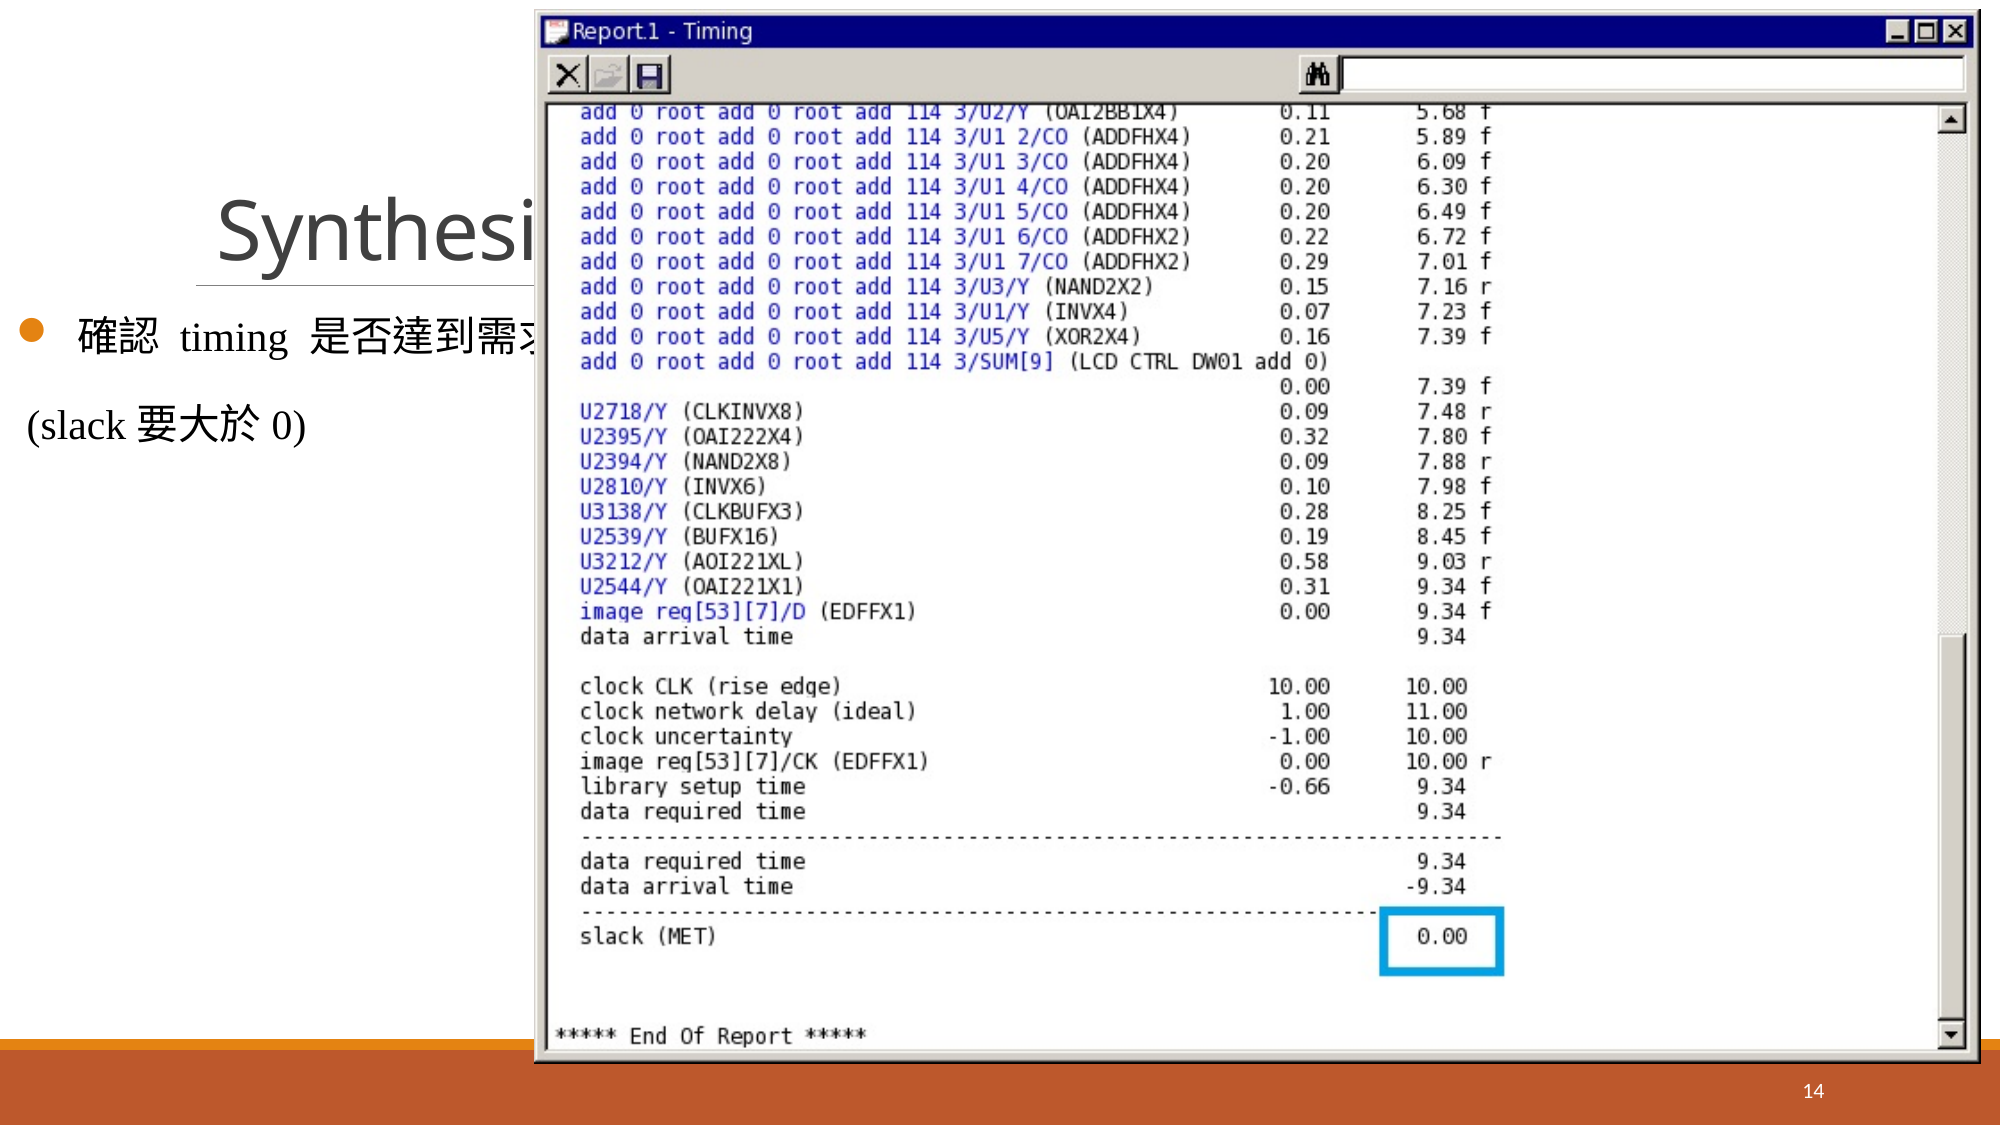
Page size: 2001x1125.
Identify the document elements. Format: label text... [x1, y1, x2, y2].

list 確認 timing 是否達到需求 (slack要大於0) [16, 302, 532, 963]
picture [534, 9, 1981, 1064]
title Synthesis with Design Compiler [180, 47, 532, 285]
slide_number 14 [1624, 1071, 1840, 1120]
